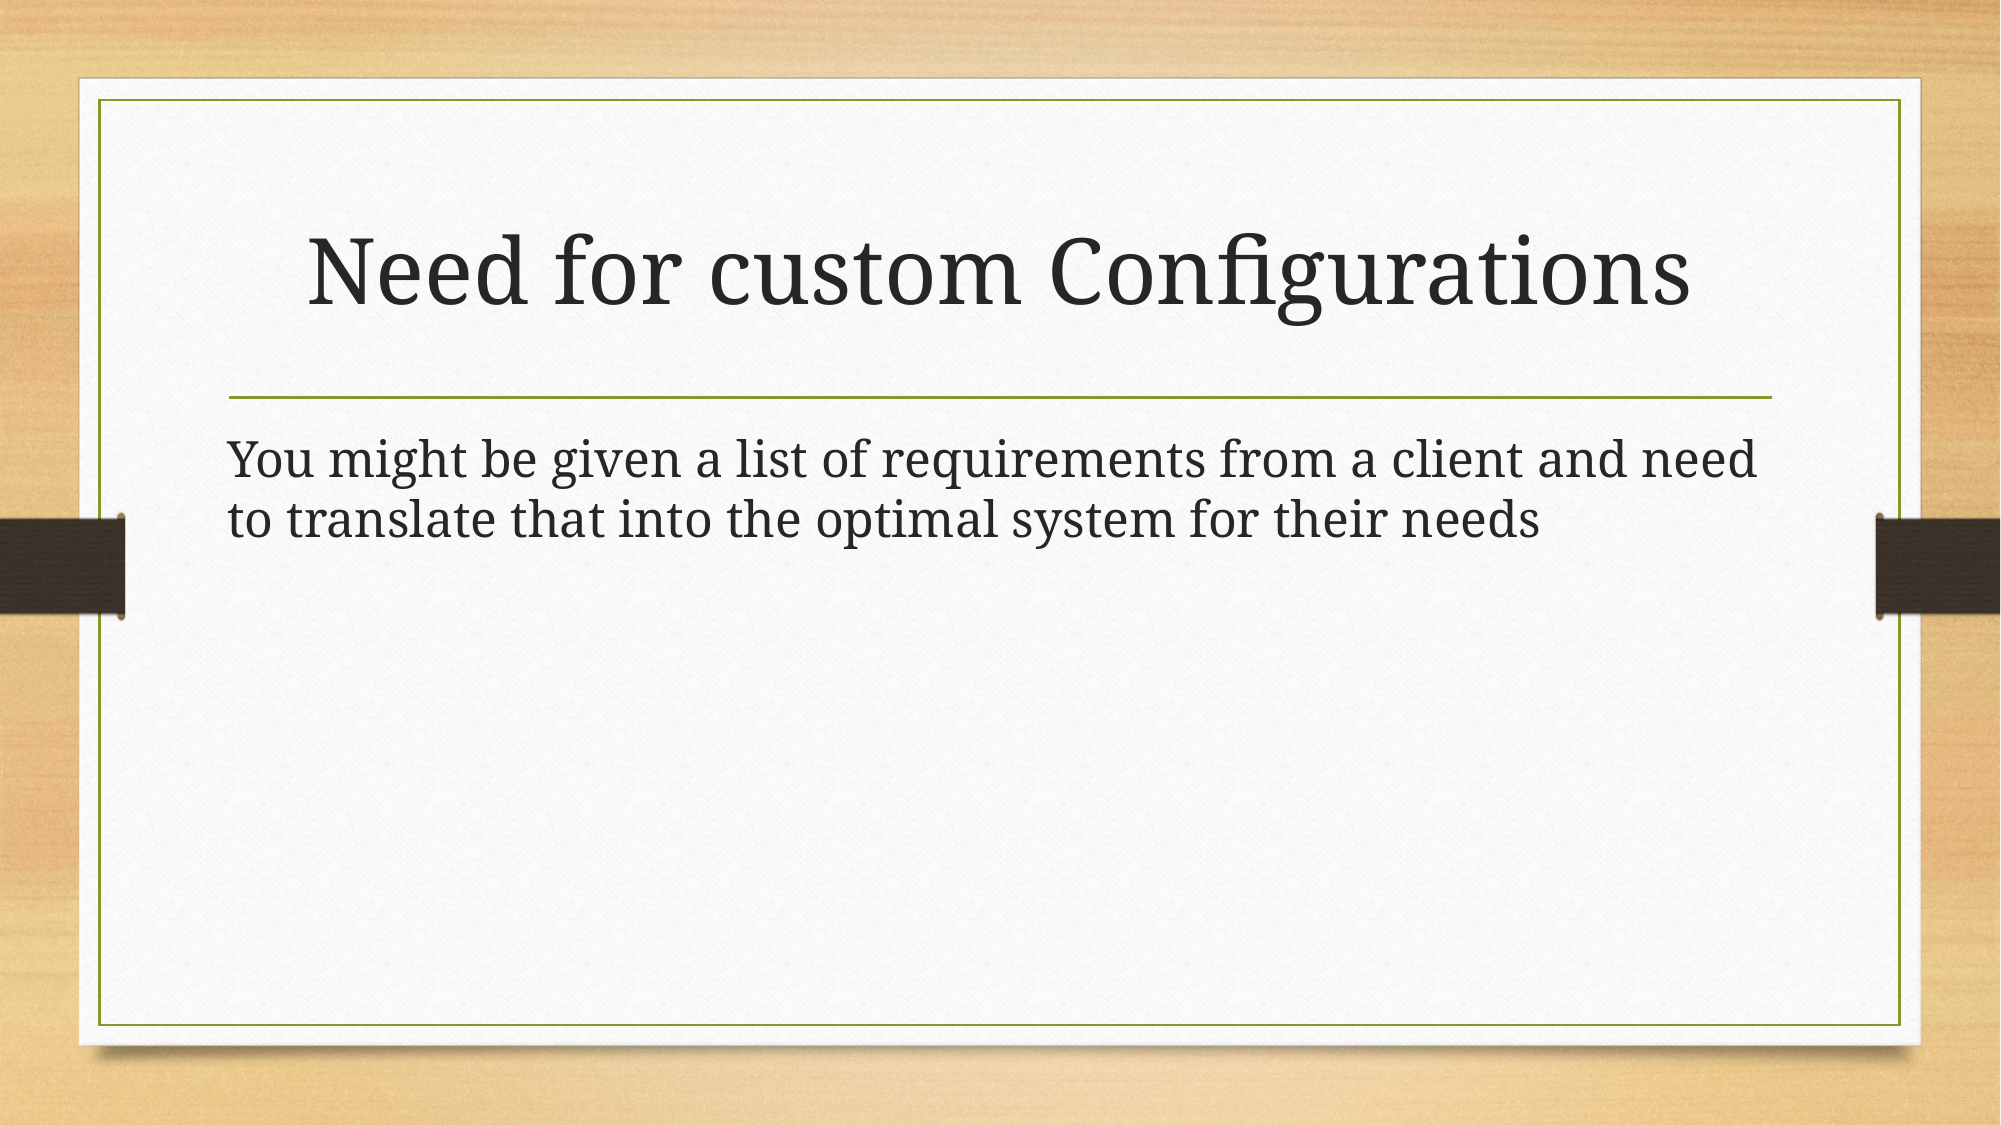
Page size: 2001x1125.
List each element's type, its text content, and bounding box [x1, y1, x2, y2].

title Need for custom Configurations [212, 161, 1788, 375]
picture [0, 0, 2001, 1125]
list You might be given a list of requirements from a client and need to translate that into the optimal system for their needs [212, 419, 1788, 964]
